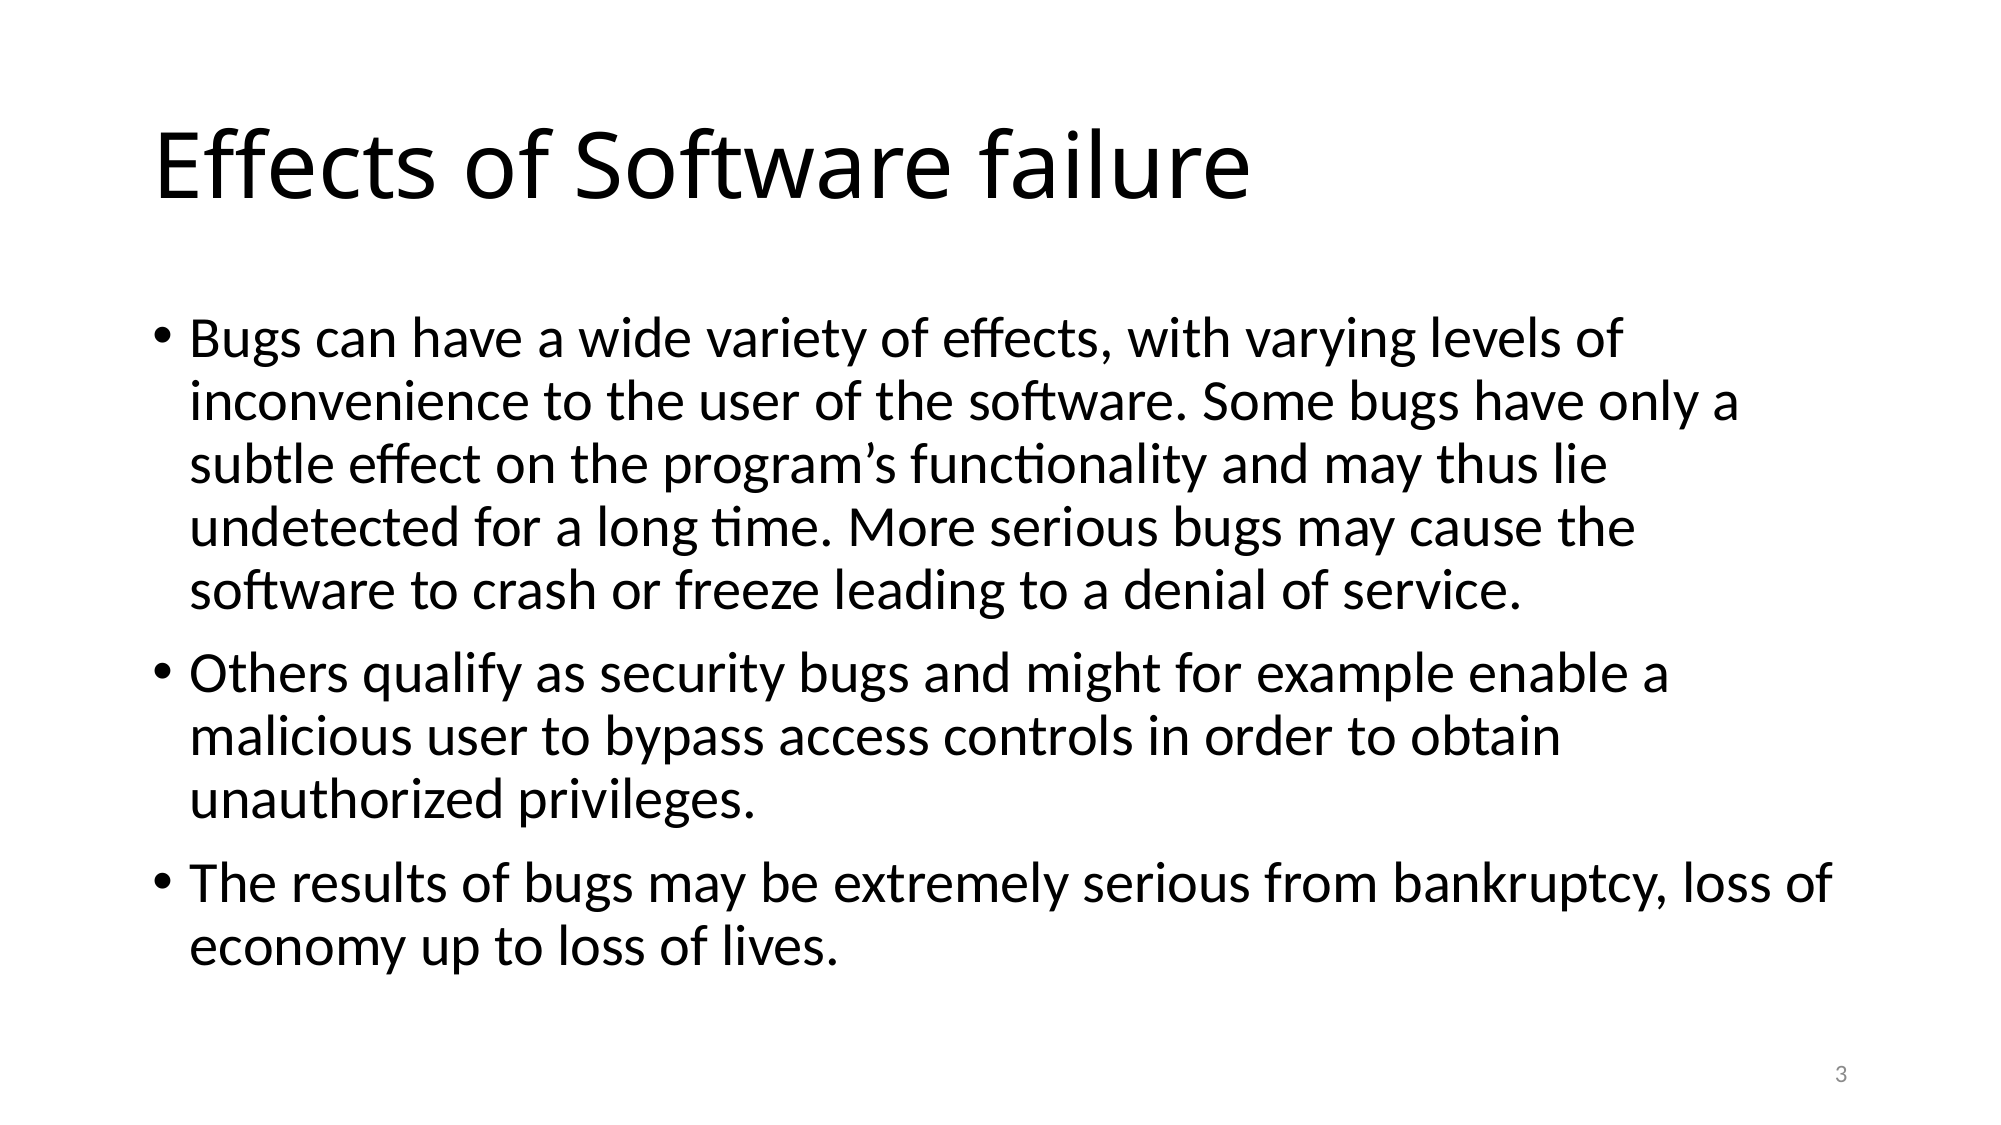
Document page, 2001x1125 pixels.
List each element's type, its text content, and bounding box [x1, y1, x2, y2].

slide_number 3 [1412, 1042, 1863, 1103]
list Bugs can have a wide variety of effects, with varying levels of inconvenience to the user of the software. Some bugs have only a subtle effect on the program’s functionality and may thus lie undetected for a long time. More serious bugs may cause the software to crash or freeze leading to a denial of service. Others qualify as security bugs and might for example enable a malicious user to bypass access controls in order to obtain unauthorized privileges. The results of bugs may be extremely serious from bankruptcy, loss of economy up to loss of lives. [137, 299, 1863, 1014]
title Effects of Software failure [137, 59, 1863, 278]
